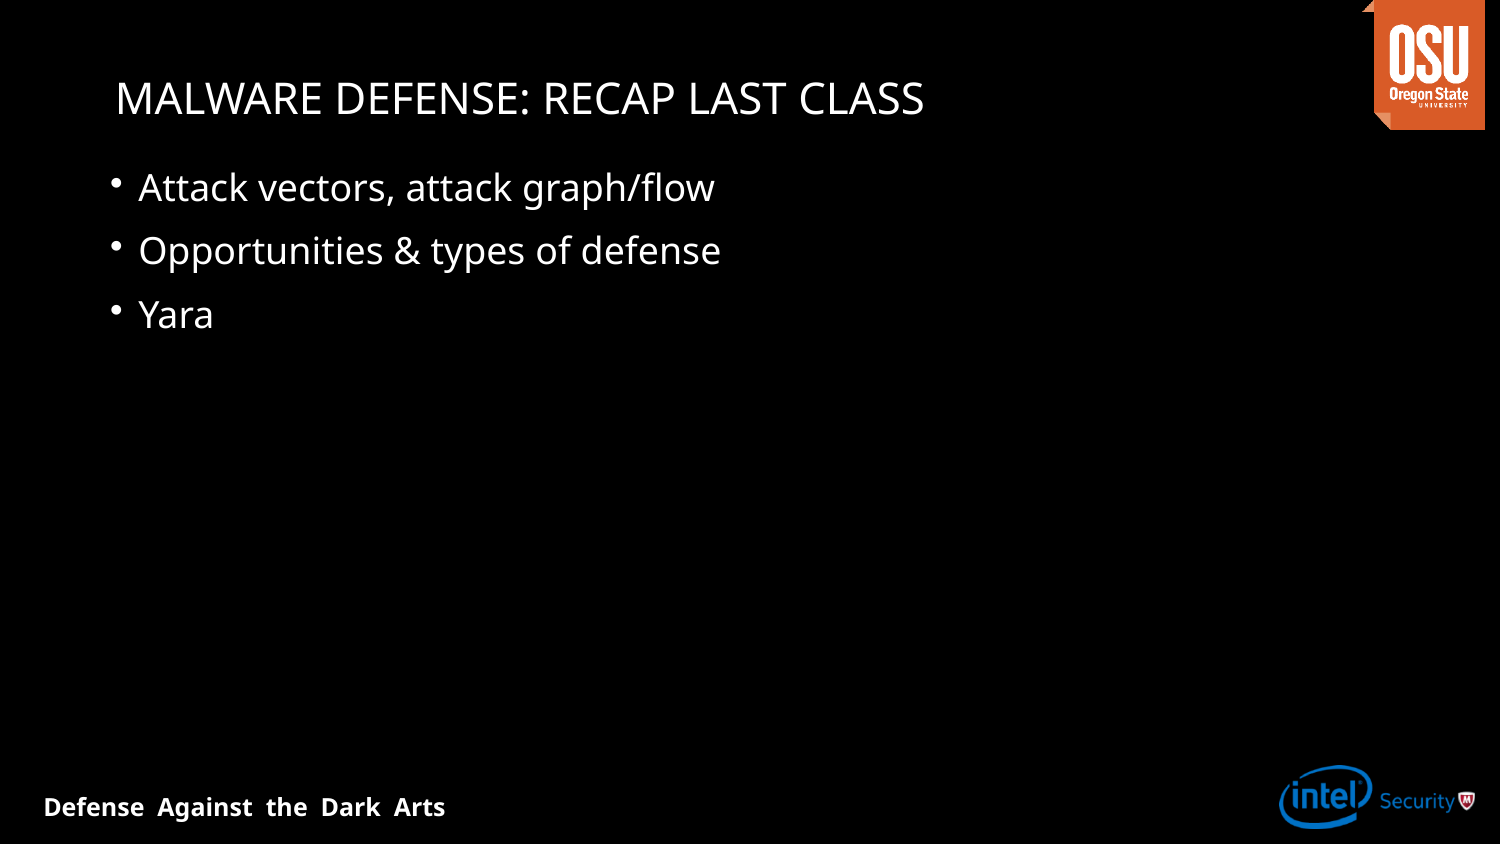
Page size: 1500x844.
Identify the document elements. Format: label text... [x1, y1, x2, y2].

picture [1362, 0, 1485, 130]
title Malware defense: Recap last class [99, 53, 1176, 148]
list Attack vectors, attack graph/flow Opportunities & types of defense Yara [94, 159, 1256, 773]
picture [1279, 765, 1475, 829]
